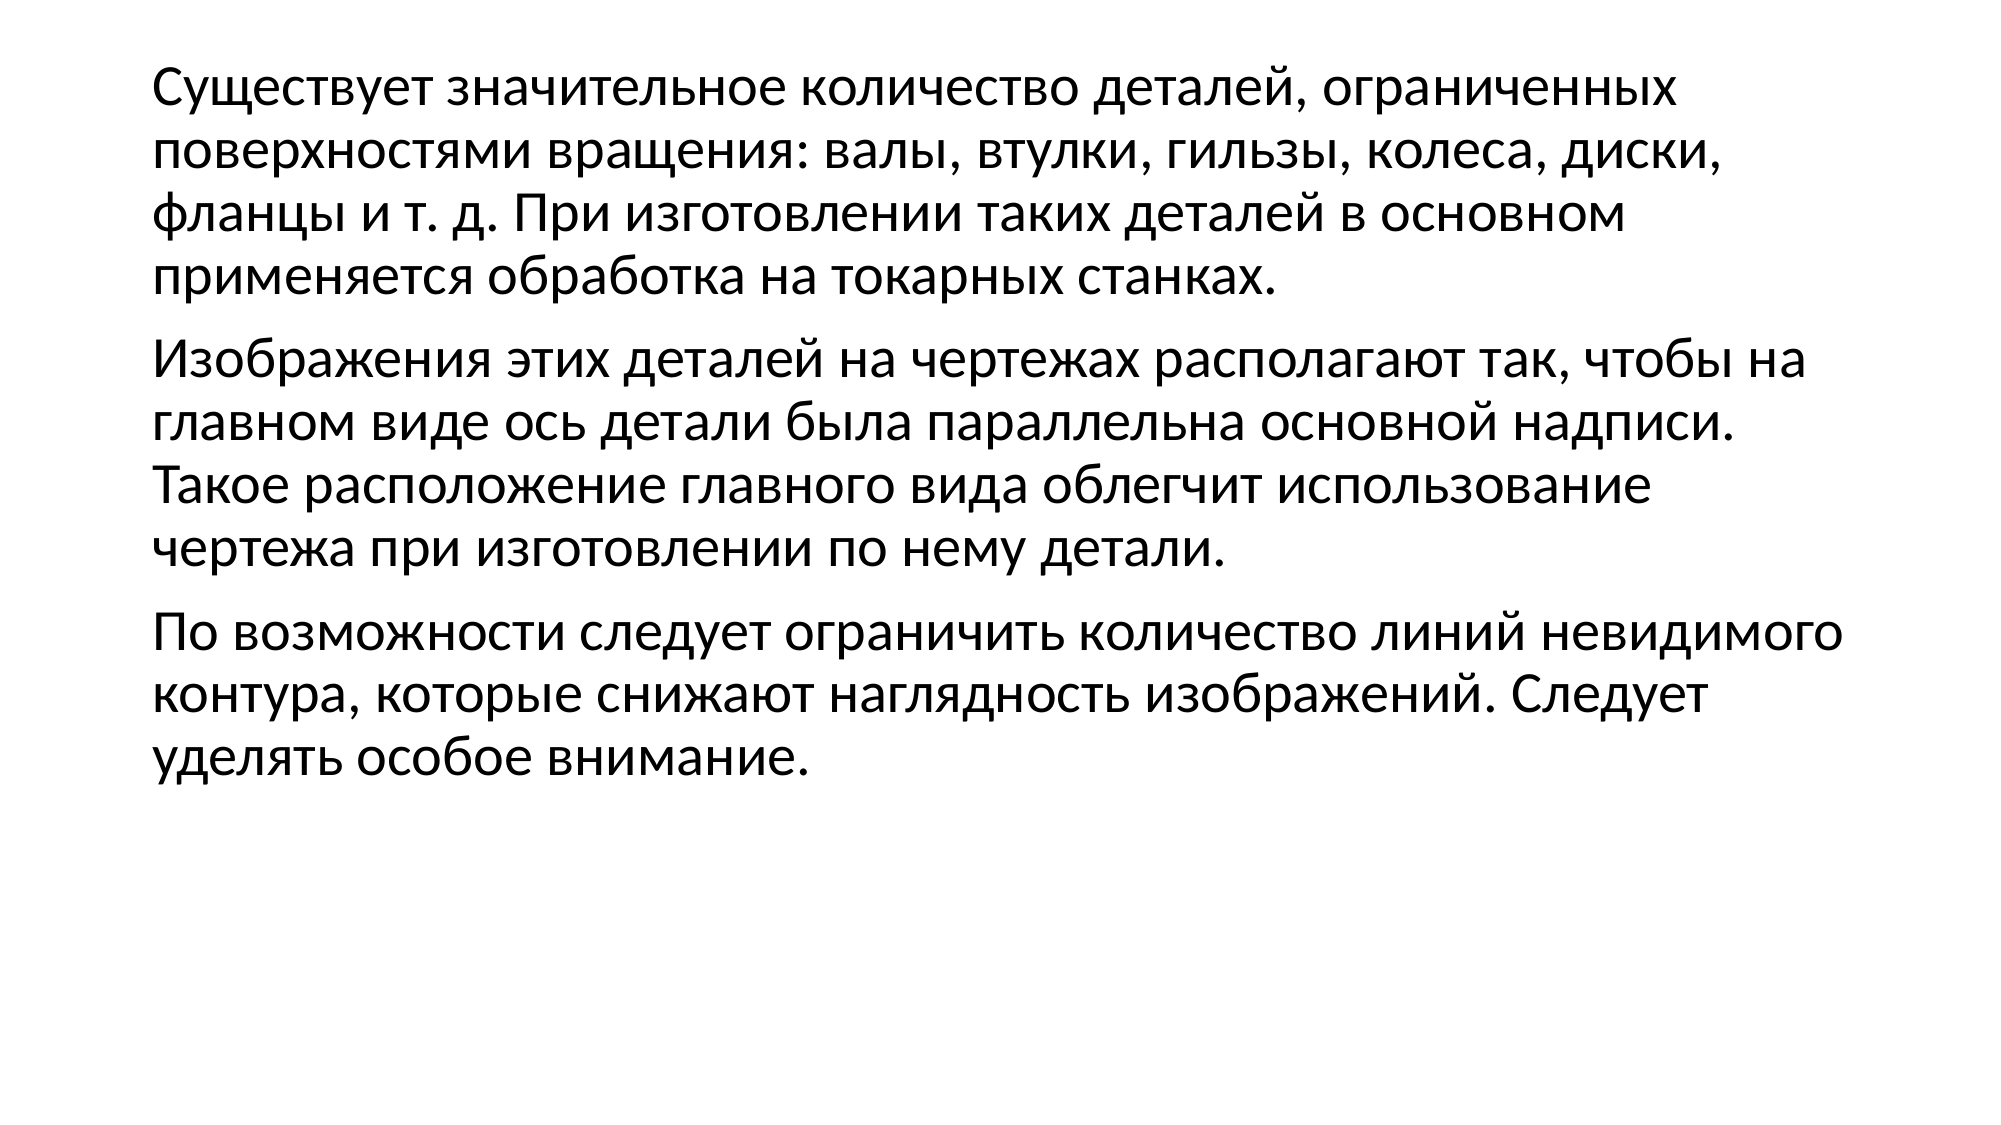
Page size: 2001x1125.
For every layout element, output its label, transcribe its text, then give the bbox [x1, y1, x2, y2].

list Существует значительное количество деталей, ограниченных поверхностями вращения: валы, втулки, гильзы, колеса, диски, фланцы и т. д. При изготовлении таких деталей в основном применяется обработка на токарных станках. Изображения этих деталей на чертежах располагают так, чтобы на главном виде ось детали была параллельна основной надписи. Такое расположение главного вида облегчит использование чертежа при изготовлении по нему детали. По возможности следует ограничить количество линий невидимого контура, которые снижают наглядность изображений. Следует уделять особое внимание. [137, 47, 1863, 1014]
